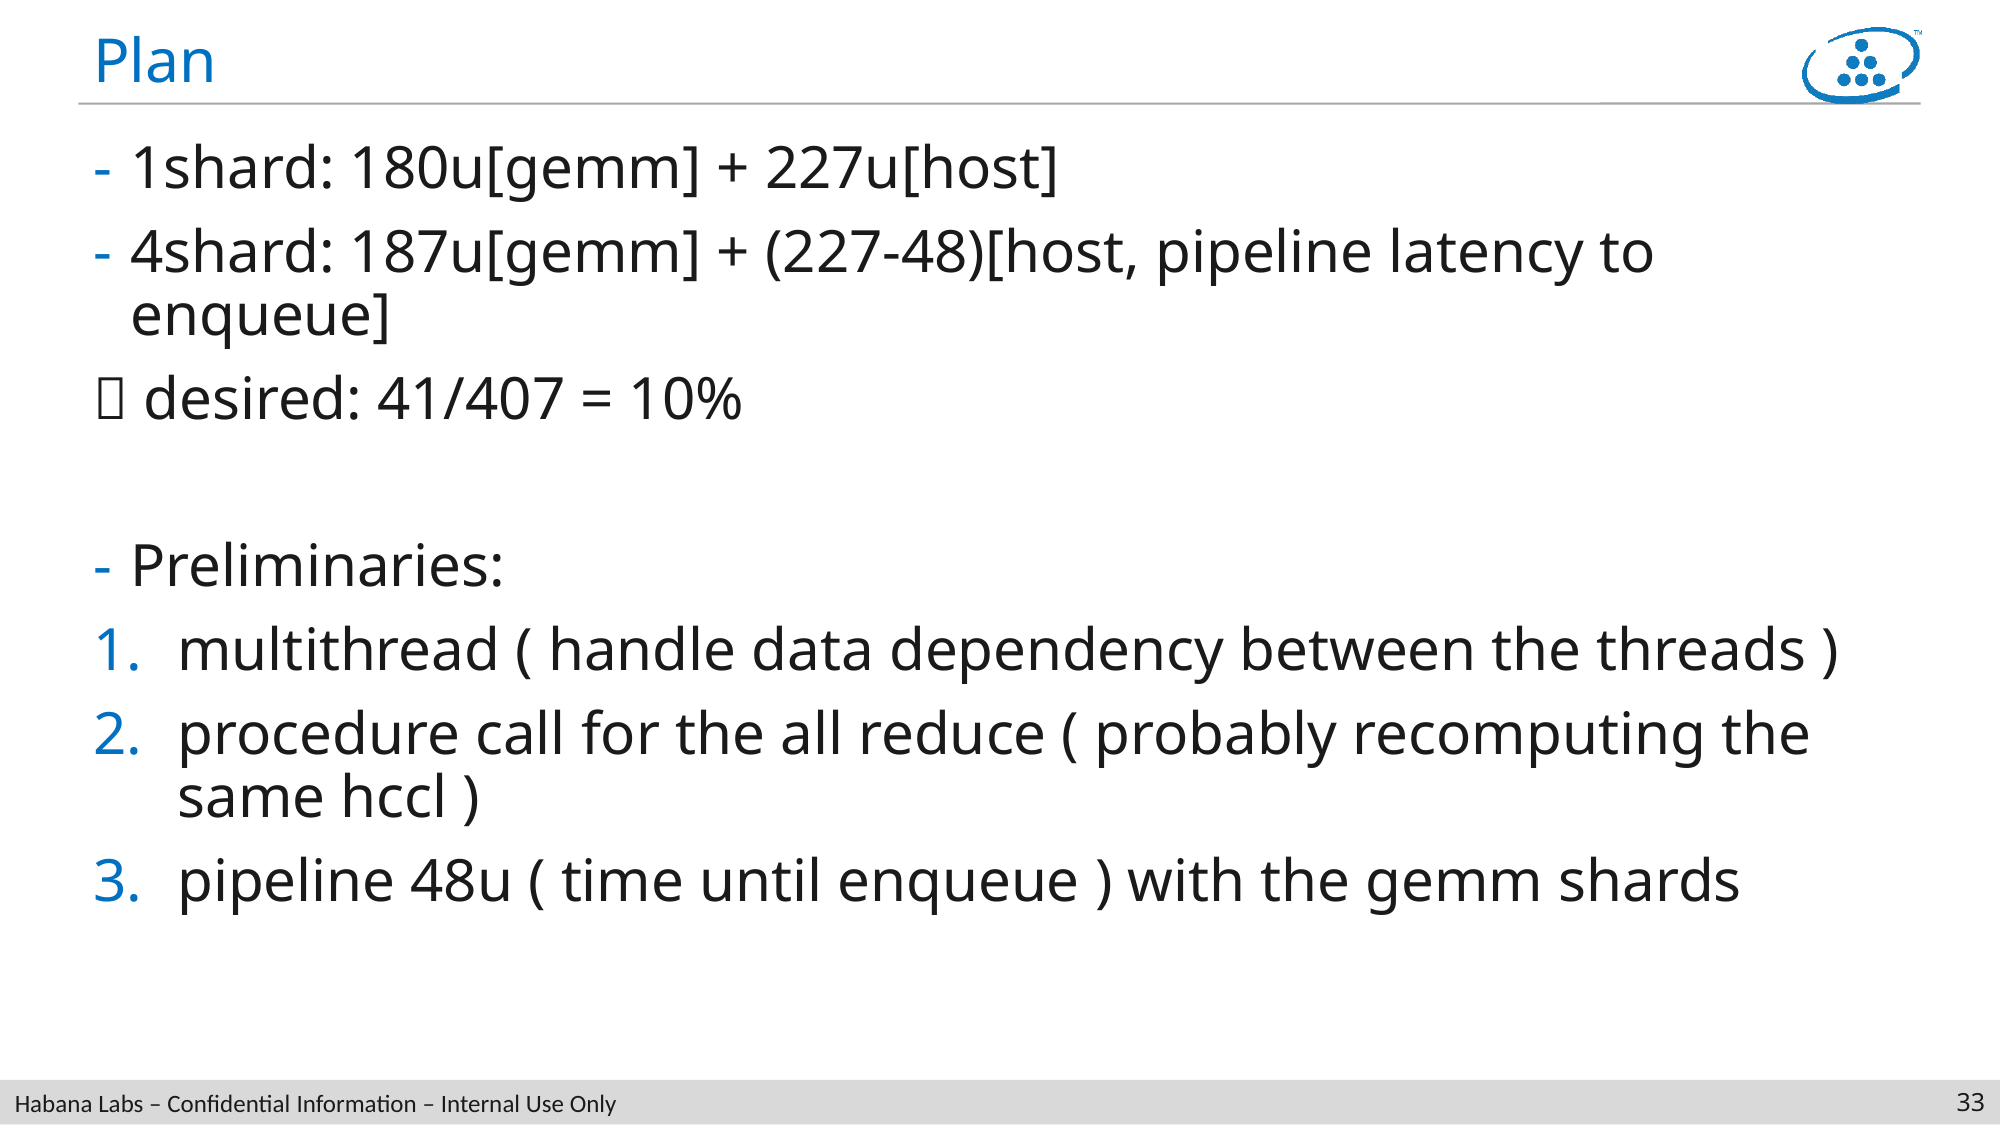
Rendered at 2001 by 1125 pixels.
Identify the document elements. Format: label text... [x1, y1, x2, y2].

title Plan [78, 22, 1921, 104]
list 1shard: 180u[gemm] + 227u[host] 4shard: 187u[gemm] + (227-48)[host, pipeline latency to enqueue]  desired: 41/407 = 10% Preliminaries: multithread ( handle data dependency between the threads ) procedure call for the all reduce ( probably recomputing the same hccl ) pipeline 48u ( time until enqueue ) with the gemm shards [78, 130, 1921, 1046]
